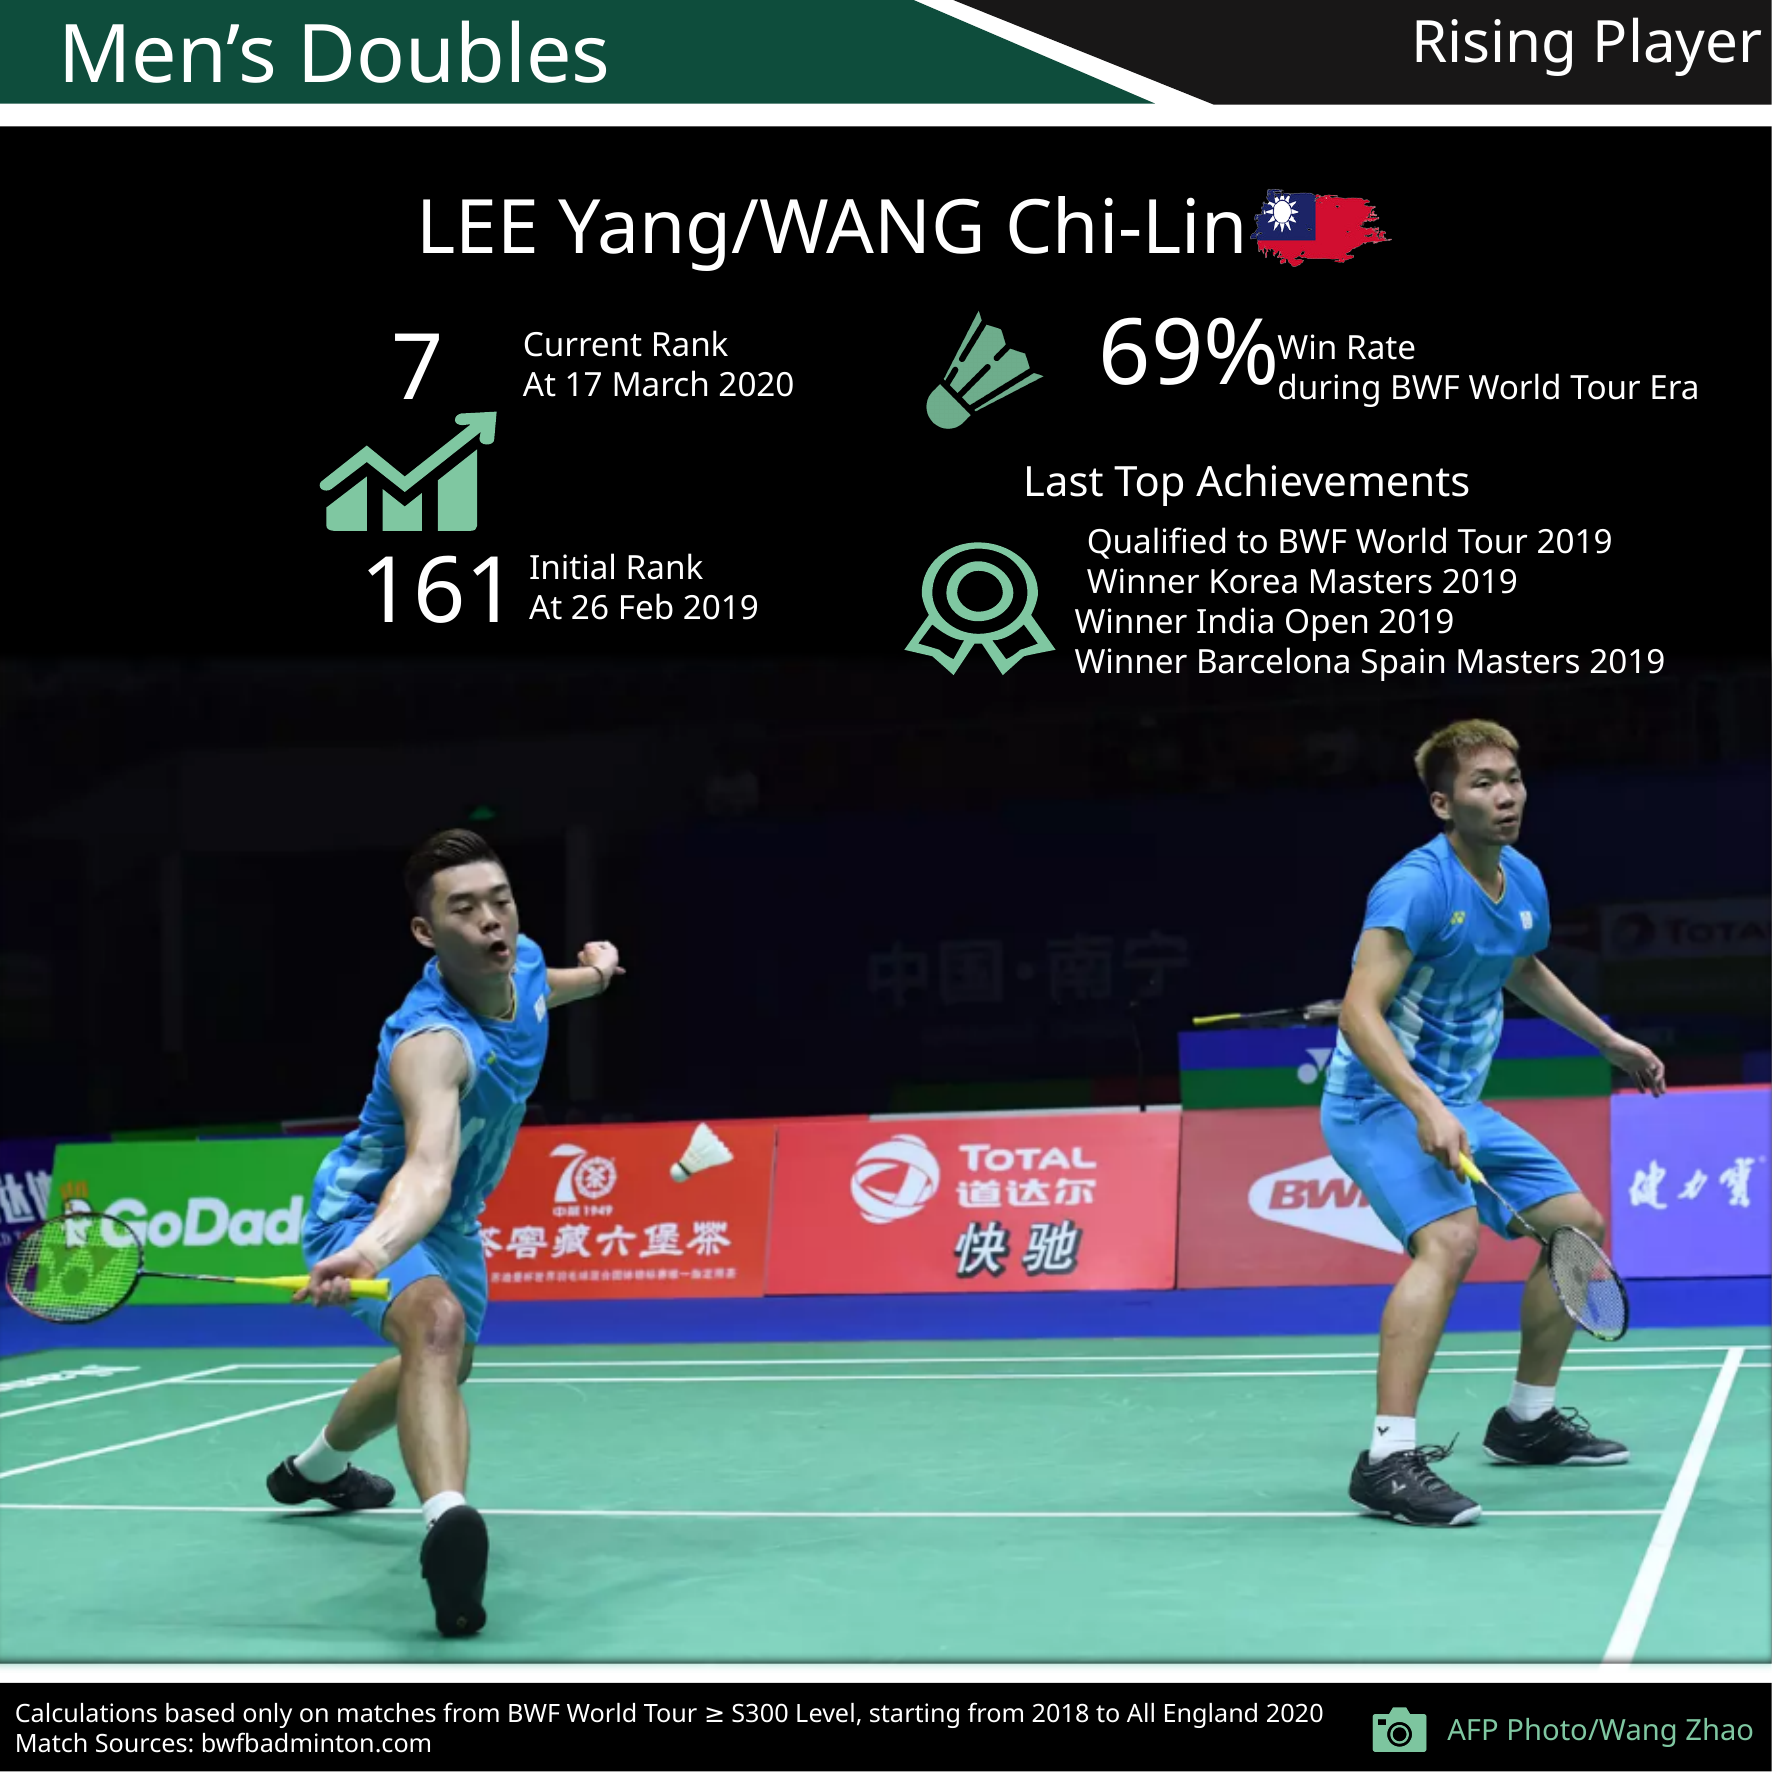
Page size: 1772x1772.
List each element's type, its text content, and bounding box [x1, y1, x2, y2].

text_box [319, 427, 496, 492]
text_box [437, 449, 478, 531]
text_box 161 [345, 523, 587, 649]
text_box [1238, 182, 1404, 267]
text_box Initial Rank At 26 Feb 2019 [514, 538, 774, 634]
text_box [382, 489, 422, 531]
text_box AFP Photo/Wang Zhao [1432, 1704, 1770, 1754]
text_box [376, 300, 796, 427]
picture [920, 299, 1055, 435]
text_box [1030, 446, 1646, 689]
picture [1367, 1697, 1432, 1762]
text_box Men’s Doubles [0, 0, 1156, 105]
text_box [326, 476, 367, 531]
text_box LEE Yang/WANG Chi-Lin [401, 171, 1263, 277]
text_box [0, 125, 1772, 650]
text_box Calculations based only on matches from BWF World Tour ≥ S300 Level, starting from 2018 to All England 2020 Match Sources: bwfbadminton.com [0, 1682, 1772, 1772]
text_box Win Rate during BWF World Tour Era [1262, 318, 1715, 414]
text_box Rising Player [950, 0, 1772, 106]
text_box 69% [1083, 285, 1304, 410]
text_box [904, 542, 1030, 650]
picture [0, 650, 1772, 1673]
